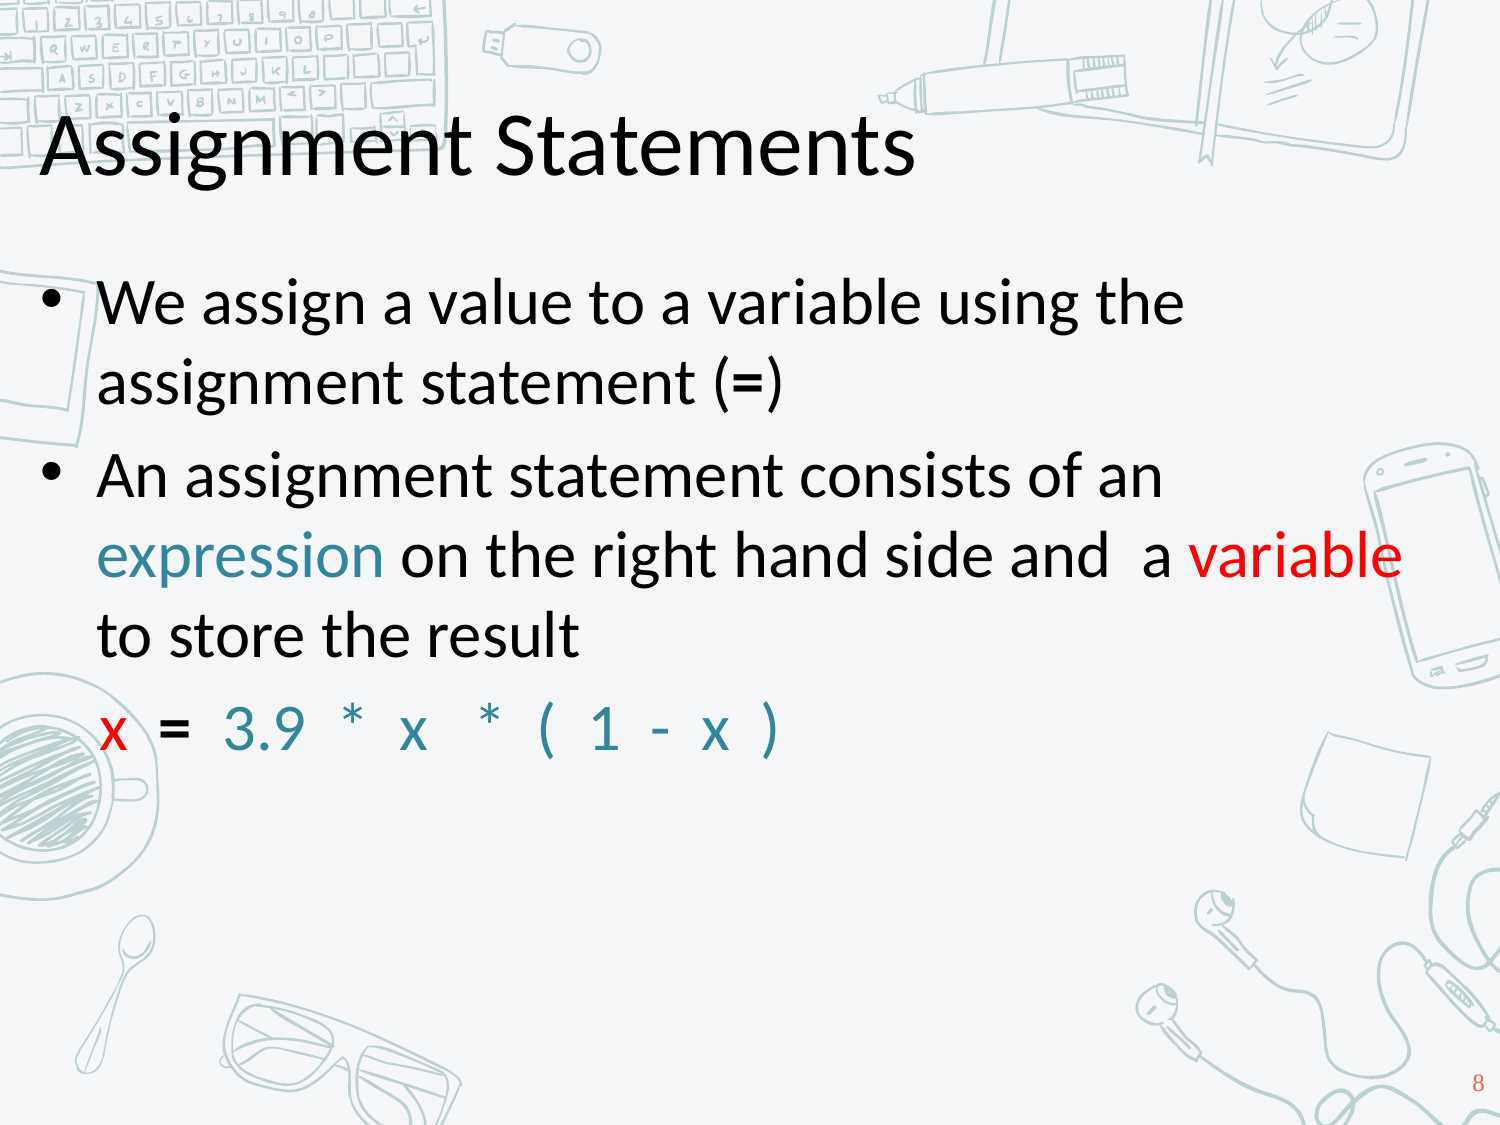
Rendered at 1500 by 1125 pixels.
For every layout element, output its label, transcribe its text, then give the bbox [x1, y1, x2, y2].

list We assign a value to a variable using the assignment statement (=) An assignment statement consists of an expression on the right hand side and a variable to store the result x = 3.9 * x * ( 1 - x ) [24, 249, 1475, 1055]
slide_number 8 [1425, 1050, 1500, 1113]
title Assignment Statements [24, 45, 1475, 233]
